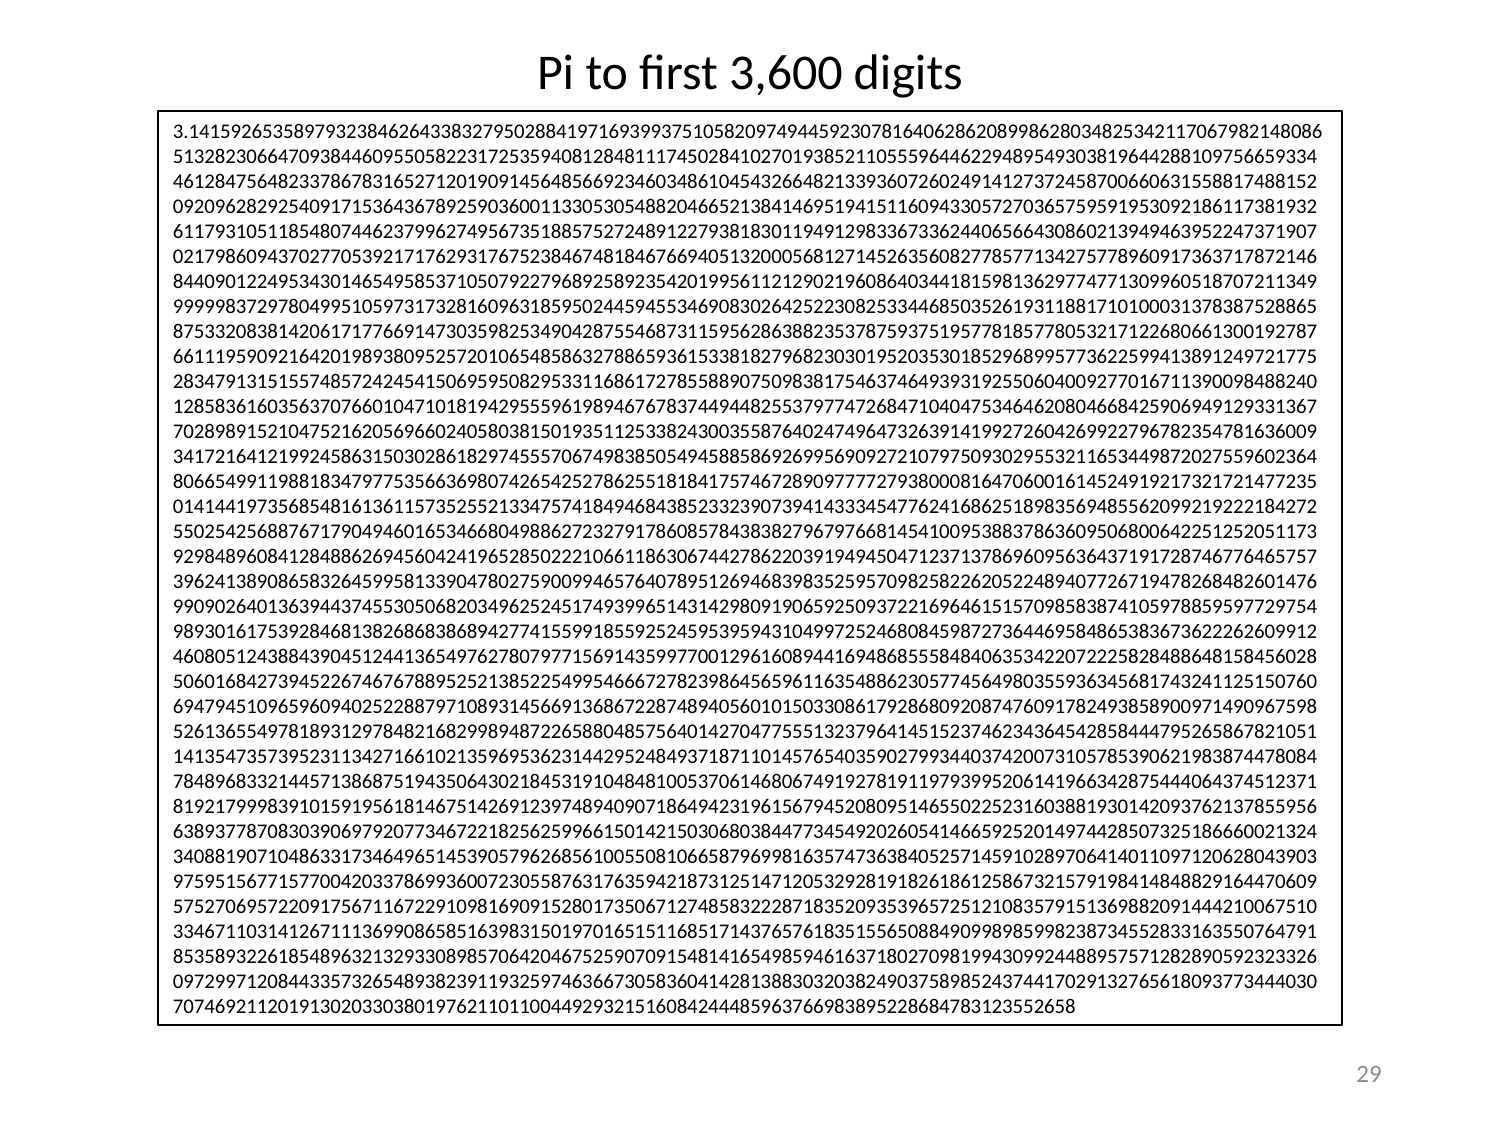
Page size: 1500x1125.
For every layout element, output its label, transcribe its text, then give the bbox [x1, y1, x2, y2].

text_box 3.141592653589793238462643383279502884197169399375105820974944592307816406286208998628034825342117067982148086513282306647093844609550582231725359408128481117450284102701938521105559644622948954930381964428810975665933446128475648233786783165271201909145648566923460348610454326648213393607260249141273724587006606315588174881520920962829254091715364367892590360011330530548820466521384146951941511609433057270365759591953092186117381932611793105118548074462379962749567351885752724891227938183011949129833673362440656643086021394946395224737190702179860943702770539217176293176752384674818467669405132000568127145263560827785771342757789609173637178721468440901224953430146549585371050792279689258923542019956112129021960864034418159813629774771309960518707211349999998372978049951059731732816096318595024459455346908302642522308253344685035261931188171010003137838752886587533208381420617177669147303598253490428755468731159562863882353787593751957781857780532171226806613001927876611195909216420198938095257201065485863278865936153381827968230301952035301852968995773622599413891249721775283479131515574857242454150695950829533116861727855889075098381754637464939319255060400927701671139009848824012858361603563707660104710181942955596198946767837449448255379774726847104047534646208046684259069491293313677028989152104752162056966024058038150193511253382430035587640247496473263914199272604269922796782354781636009341721641219924586315030286182974555706749838505494588586926995690927210797509302955321165344987202755960236480665499119881834797753566369807426542527862551818417574672890977772793800081647060016145249192173217214772350141441973568548161361157352552133475741849468438523323907394143334547762416862518983569485562099219222184272550254256887671790494601653466804988627232791786085784383827967976681454100953883786360950680064225125205117392984896084128488626945604241965285022210661186306744278622039194945047123713786960956364371917287467764657573962413890865832645995813390478027590099465764078951269468398352595709825822620522489407726719478268482601476990902640136394437455305068203496252451749399651431429809190659250937221696461515709858387410597885959772975498930161753928468138268683868942774155991855925245953959431049972524680845987273644695848653836736222626099124608051243884390451244136549762780797715691435997700129616089441694868555848406353422072225828488648158456028506016842739452267467678895252138522549954666727823986456596116354886230577456498035593634568174324112515076069479451096596094025228879710893145669136867228748940560101503308617928680920874760917824938589009714909675985261365549781893129784821682998948722658804857564014270477555132379641451523746234364542858444795265867821051141354735739523113427166102135969536231442952484937187110145765403590279934403742007310578539062198387447808478489683321445713868751943506430218453191048481005370614680674919278191197939952061419663428754440643745123718192179998391015919561814675142691239748940907186494231961567945208095146550225231603881930142093762137855956638937787083039069792077346722182562599661501421503068038447734549202605414665925201497442850732518666002132434088190710486331734649651453905796268561005508106658796998163574736384052571459102897064140110971206280439039759515677157700420337869936007230558763176359421873125147120532928191826186125867321579198414848829164470609575270695722091756711672291098169091528017350671274858322287183520935396572512108357915136988209144421006751033467110314126711136990865851639831501970165151168517143765761835155650884909989859982387345528331635507647918535893226185489632132933089857064204675259070915481416549859461637180270981994309924488957571282890592323326097299712084433573265489382391193259746366730583604142813883032038249037589852437441702913276561809377344403070746921120191302033038019762110110044929321516084244485963766983895228684783123552658 [158, 110, 1342, 1025]
slide_number 29 [1059, 1042, 1397, 1103]
text_box Pi to first 3,600 digits [324, 32, 1175, 108]
